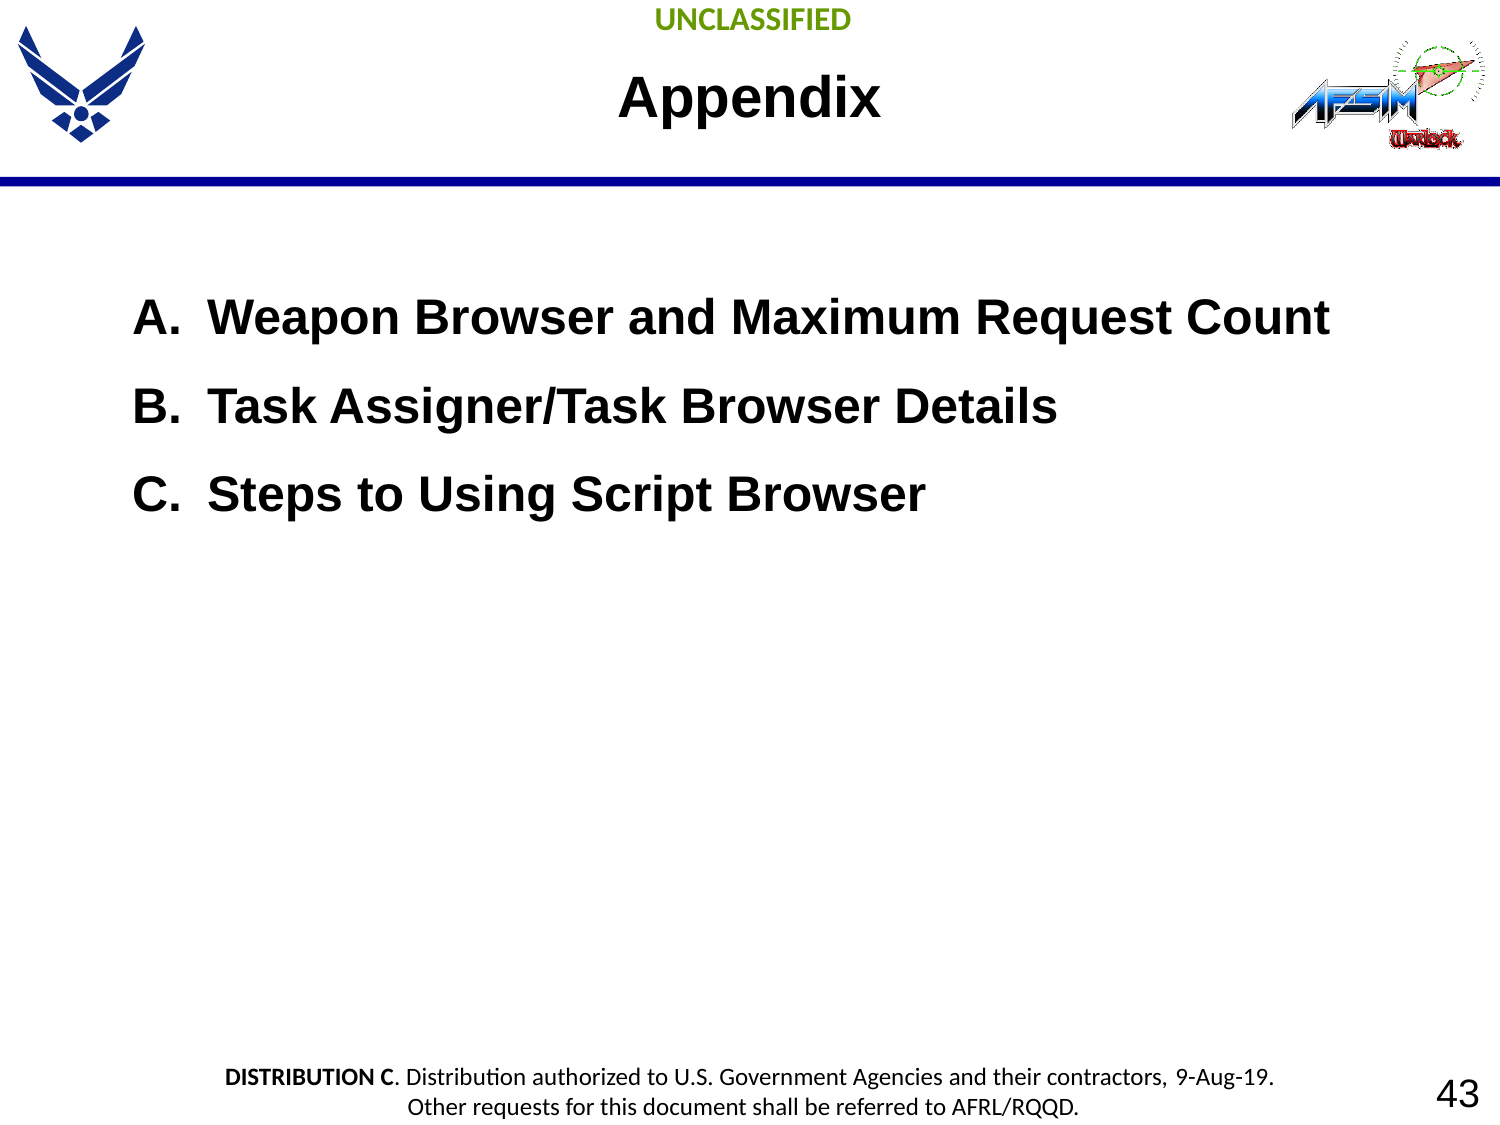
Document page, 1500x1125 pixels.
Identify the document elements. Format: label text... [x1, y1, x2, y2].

title Appendix [206, 0, 1294, 188]
picture [1294, 0, 1500, 176]
list Weapon Browser and Maximum Request Count Task Assigner/Task Browser Details Steps to Using Script Browser [75, 262, 1425, 1005]
